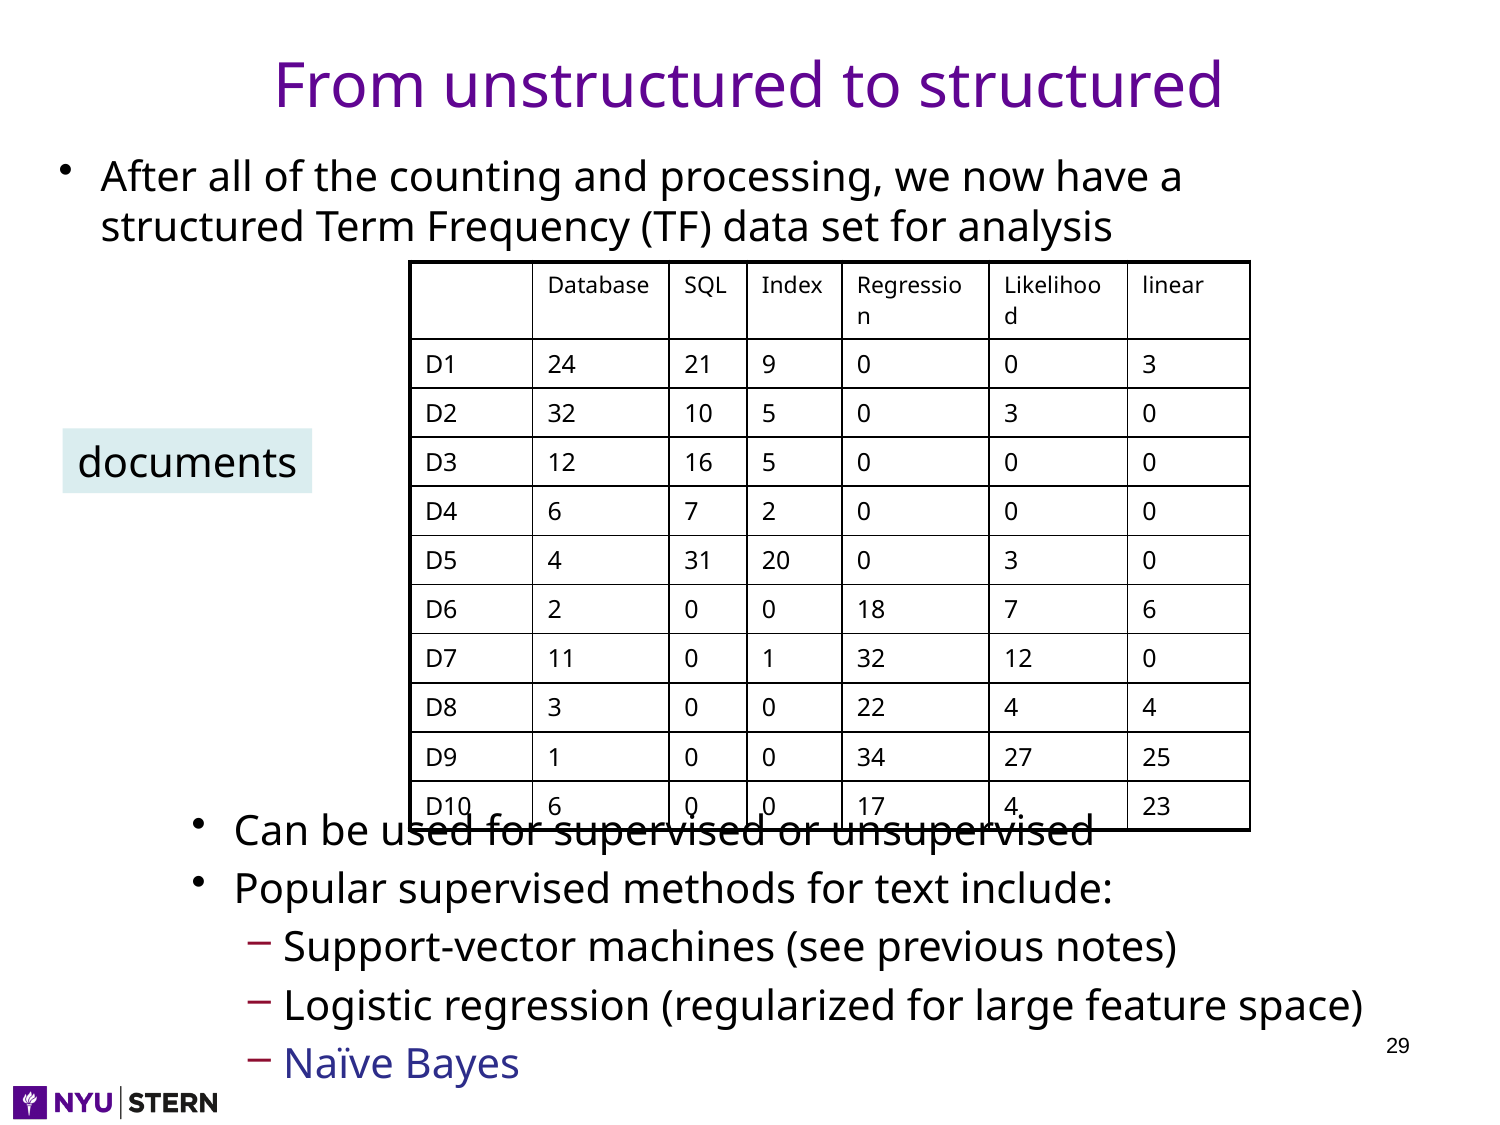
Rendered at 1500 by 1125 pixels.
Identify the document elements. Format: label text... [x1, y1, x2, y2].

table_cell D9 [412, 733, 532, 780]
table_cell 32 [533, 389, 668, 436]
table_cell D10 [412, 782, 532, 828]
title From unstructured to structured [75, 22, 1425, 142]
table_cell 0 [843, 340, 988, 387]
table_cell 27 [990, 733, 1127, 780]
table_cell 18 [843, 585, 988, 633]
table_cell 25 [1128, 733, 1249, 780]
table_cell 9 [748, 340, 841, 387]
table_cell D3 [412, 438, 532, 485]
table_cell 0 [843, 389, 988, 436]
table_cell 5 [748, 438, 841, 485]
table_header Regression [843, 264, 988, 338]
table_cell 0 [990, 340, 1127, 387]
table_header Likelihood [990, 264, 1127, 338]
text_box Can be used for supervised or unsupervised Popular supervised methods for text include: Support-vector machines (see previous notes) Logistic regression (regularized for large feature space) Naïve Bayes [176, 795, 1500, 950]
table_cell 24 [533, 340, 668, 387]
table_cell 3 [533, 684, 668, 731]
table_cell 0 [748, 782, 841, 828]
list After all of the counting and processing, we now have a structured Term Frequency (TF) data set for analysis [43, 142, 1367, 297]
table_cell D8 [412, 684, 532, 731]
table_cell 3 [1128, 340, 1249, 387]
table_cell 0 [748, 585, 841, 633]
table_header SQL [670, 264, 746, 338]
table_cell 6 [1128, 585, 1249, 633]
table_cell 0 [748, 684, 841, 731]
table_header Index [748, 264, 841, 338]
table_cell 11 [533, 634, 668, 682]
table_cell D7 [412, 634, 532, 682]
table_cell 0 [1128, 438, 1249, 485]
table_cell 0 [670, 782, 746, 828]
table_cell 2 [533, 585, 668, 633]
table_cell 0 [670, 634, 746, 682]
table_cell 21 [670, 340, 746, 387]
table_header Database [533, 264, 668, 338]
table_cell 3 [990, 389, 1127, 436]
table_cell 0 [670, 684, 746, 731]
slide_number 29 [1074, 1024, 1426, 1103]
table_cell 0 [1128, 487, 1249, 535]
table_cell 32 [843, 634, 988, 682]
table_cell 2 [748, 487, 841, 535]
table_cell 17 [843, 782, 988, 828]
table_cell 0 [670, 733, 746, 780]
table_cell 7 [990, 585, 1127, 633]
table_cell 4 [533, 536, 668, 584]
table_cell 4 [1128, 684, 1249, 731]
table_cell 3 [990, 536, 1127, 584]
table_cell 0 [843, 536, 988, 584]
text_box documents [62, 428, 313, 494]
table_cell 5 [748, 389, 841, 436]
table_cell 23 [1128, 782, 1249, 828]
table_cell 20 [748, 536, 841, 584]
table_cell 12 [990, 634, 1127, 682]
table_cell 1 [533, 733, 668, 780]
table_cell D5 [412, 536, 532, 584]
table_cell 7 [670, 487, 746, 535]
table_cell 0 [1128, 389, 1249, 436]
table_cell 0 [1128, 536, 1249, 584]
table_cell D2 [412, 389, 532, 436]
table_header linear [1128, 264, 1249, 338]
table_cell 0 [843, 487, 988, 535]
table_cell 4 [990, 684, 1127, 731]
table_cell 31 [670, 536, 746, 584]
table_cell 12 [533, 438, 668, 485]
table_cell 0 [843, 438, 988, 485]
table_cell 10 [670, 389, 746, 436]
table_cell 16 [670, 438, 746, 485]
table_cell 0 [1128, 634, 1249, 682]
table_cell D4 [412, 487, 532, 535]
table_cell 4 [990, 782, 1127, 828]
table_cell 22 [843, 684, 988, 731]
table_cell 0 [990, 487, 1127, 535]
table_cell D1 [412, 340, 532, 387]
table_cell 6 [533, 487, 668, 535]
table_cell 0 [670, 585, 746, 633]
table_cell 0 [748, 733, 841, 780]
table_cell 1 [748, 634, 841, 682]
table_cell 6 [533, 782, 668, 828]
table_header [412, 264, 532, 338]
table_cell 0 [990, 438, 1127, 485]
picture [0, 1038, 230, 1125]
table_cell 34 [843, 733, 988, 780]
table_cell D6 [412, 585, 532, 633]
